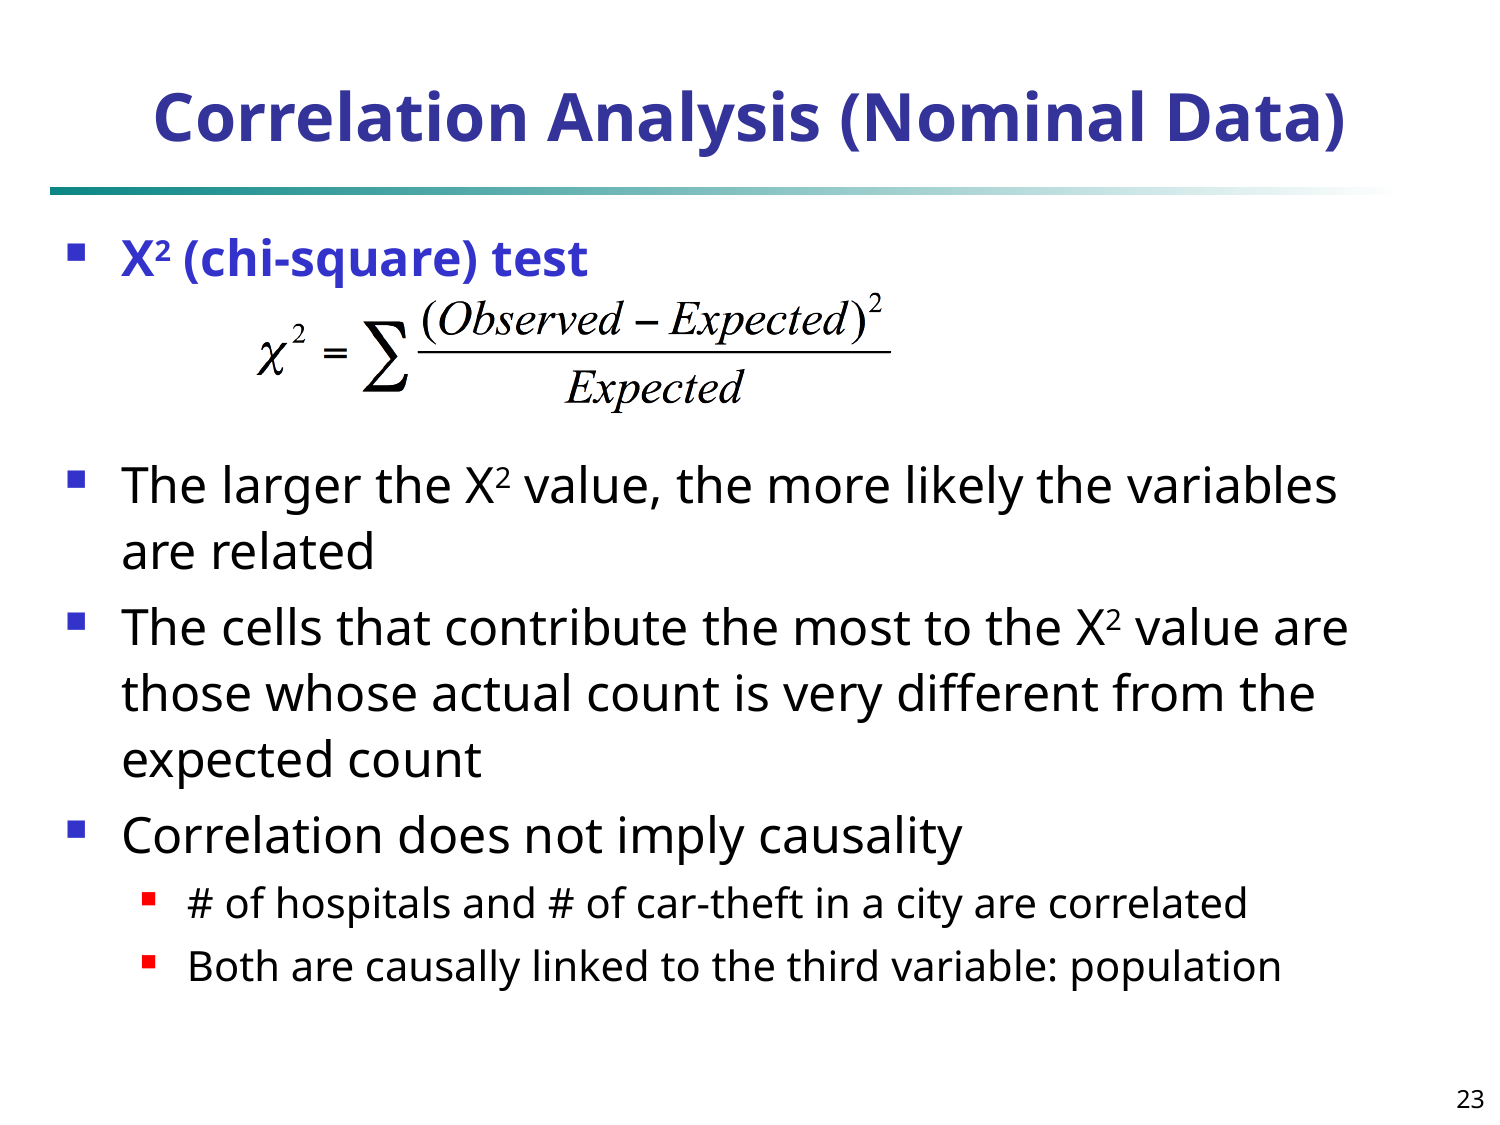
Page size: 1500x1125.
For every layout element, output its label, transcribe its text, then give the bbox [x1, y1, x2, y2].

slide_number 23 [1187, 1062, 1500, 1125]
title Correlation Analysis (Nominal Data) [0, 62, 1500, 163]
list Χ2 (chi-square) test The larger the Χ2 value, the more likely the variables are related The cells that contribute the most to the Χ2 value are those whose actual count is very different from the expected count Correlation does not imply causality # of hospitals and # of car-theft in a city are correlated Both are causally linked to the third variable: population [50, 212, 1425, 1063]
picture [249, 279, 901, 421]
